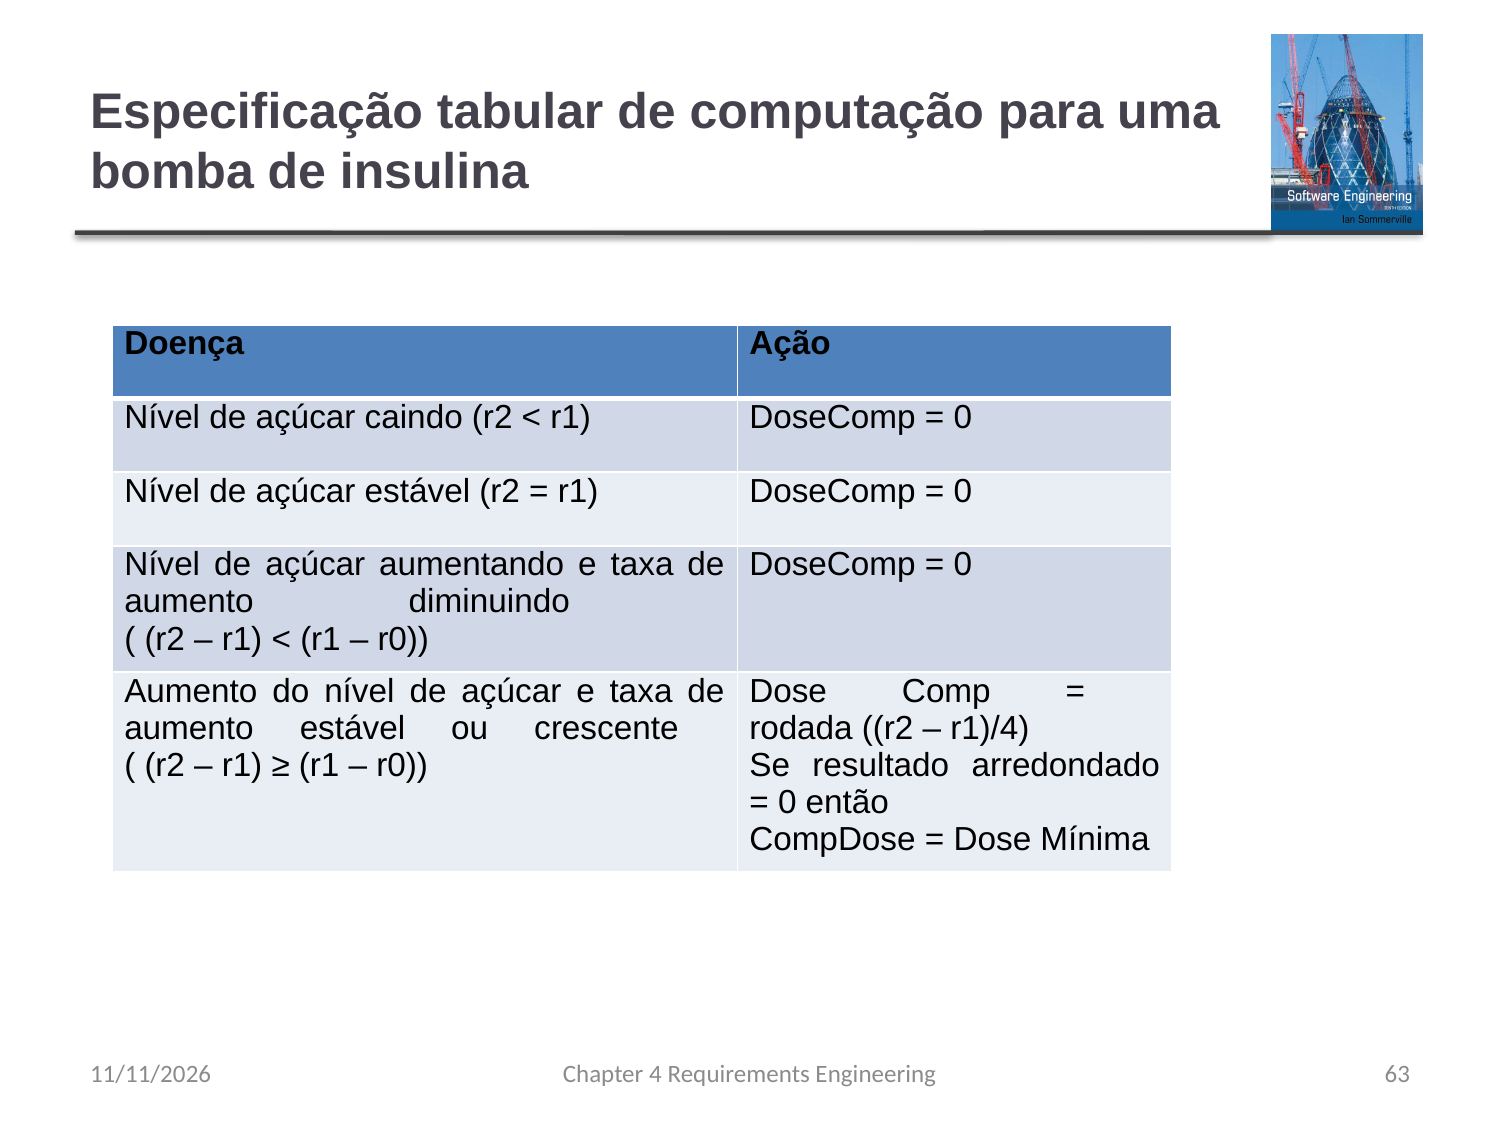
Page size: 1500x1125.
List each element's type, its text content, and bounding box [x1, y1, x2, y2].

table_cell Aumento do nível de açúcar e taxa de aumento estável ou crescente ( (r2 – r1) ≥ (r1 – r0)) [113, 673, 737, 871]
table_cell Dose Comp = rodada ((r2 – r1)/4) Se resultado arredondado = 0 então CompDose = Dose Mínima [738, 673, 1171, 871]
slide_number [75, 1042, 425, 1103]
table_cell Nível de açúcar estável (r2 = r1) [113, 473, 737, 545]
table_cell Nível de açúcar aumentando e taxa de aumento diminuindo ( (r2 – r1) < (r1 – r0)) [113, 547, 737, 671]
table_header Ação [738, 326, 1171, 396]
table_cell DoseComp = 0 [738, 473, 1171, 545]
slide_number 63 [1074, 1042, 1425, 1103]
table_cell Nível de açúcar caindo (r2 < r1) [113, 401, 737, 471]
table_cell DoseComp = 0 [738, 547, 1171, 671]
table_cell DoseComp = 0 [738, 401, 1171, 471]
picture [1271, 34, 1423, 230]
footer Chapter 4 Requirements Engineering [512, 1042, 988, 1103]
title Especificação tabular de computação para uma bomba de insulina [74, 44, 1272, 233]
table_header Doença [113, 326, 737, 396]
